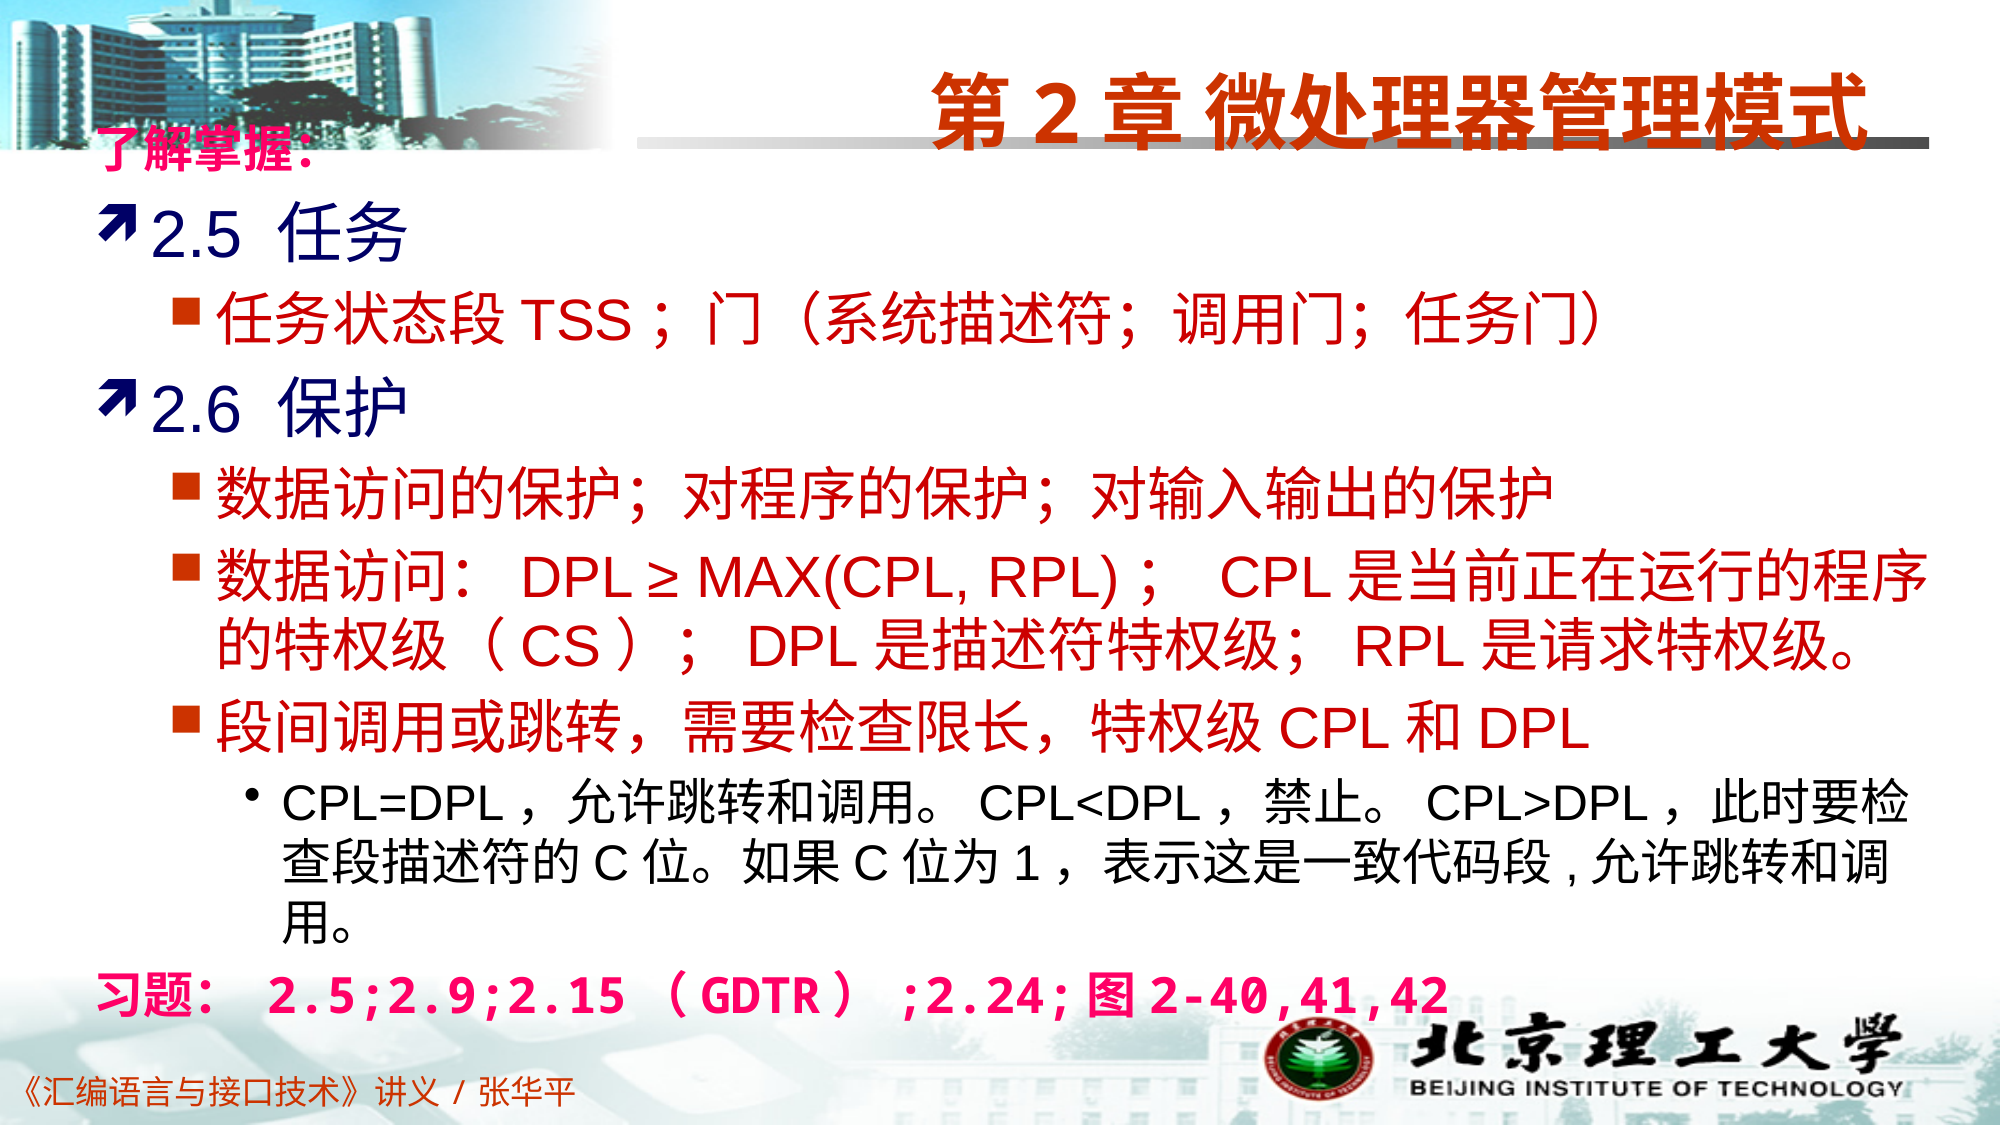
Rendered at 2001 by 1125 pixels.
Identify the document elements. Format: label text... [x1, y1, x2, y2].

picture [0, 0, 2000, 1125]
title 第2章 微处理器管理模式 [609, 30, 1886, 106]
list 了解掌握： 2.5 任务 任务状态段TSS；门（系统描述符；调用门；任务门） 2.6 保护 数据访问的保护；对程序的保护；对输入输出的保护 数据访问：DPL ≥ MAX(CPL, RPL)； CPL是当前正在运行的程序的特权级（CS）；DPL是描述符特权级；RPL是请求特权级。 段间调用或跳转，需要检查限长，特权级CPL和DPL CPL=DPL，允许跳转和调用。CPL<DPL，禁止。CPL>DPL，此时要检查段描述符的C位。如果C位为1，表示这是一致代码段,允许跳转和调用。 习题： 2.5;2.9;2.15（GDTR）;2.24;图2-40,41,42 [78, 106, 1957, 992]
